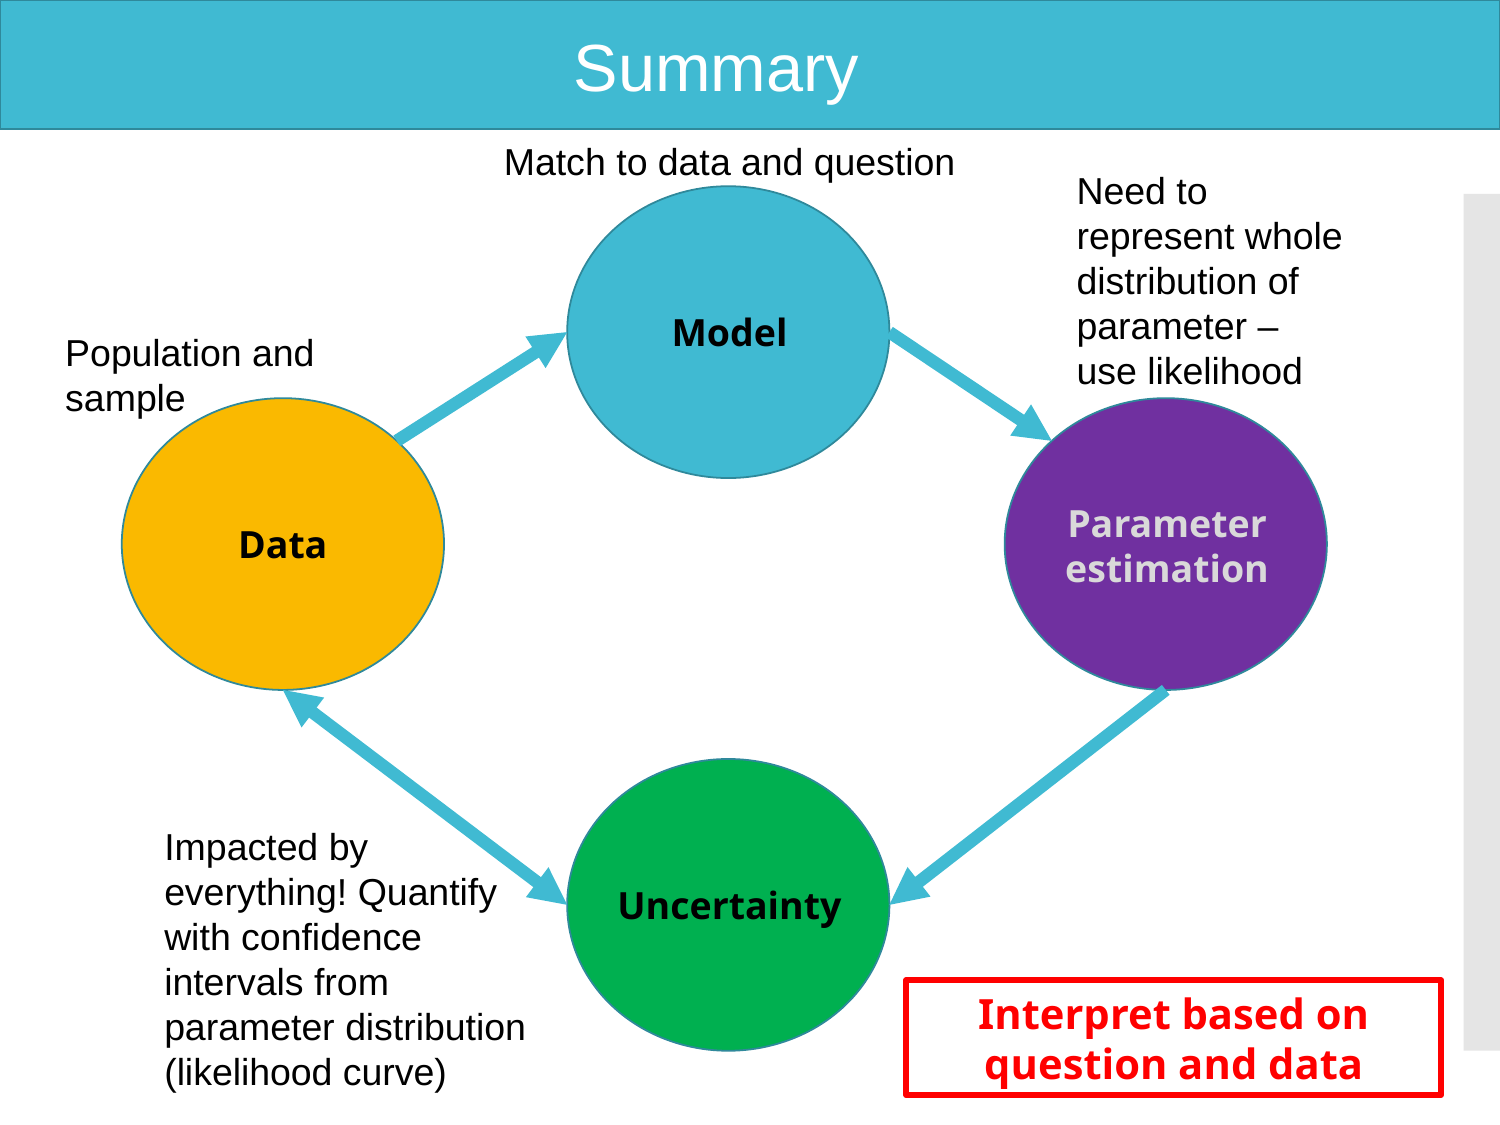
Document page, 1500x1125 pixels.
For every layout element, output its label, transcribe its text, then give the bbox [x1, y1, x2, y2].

text_box Impacted by everything! Quantify with confidence intervals from parameter distribution (likelihood curve) [149, 815, 573, 1101]
text_box [566, 191, 891, 479]
text_box Model [578, 301, 882, 362]
text_box Uncertainty [573, 874, 890, 935]
text_box Summary [80, 17, 1353, 112]
text_box Parameter estimation [1007, 493, 1327, 598]
text_box Match to data and question [461, 131, 999, 191]
text_box [573, 758, 887, 874]
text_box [396, 331, 568, 442]
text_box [889, 689, 1166, 906]
text_box [573, 935, 887, 1052]
text_box [120, 418, 445, 691]
text_box [1003, 514, 1007, 574]
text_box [282, 689, 568, 906]
text_box [1463, 193, 1500, 1052]
text_box [1013, 400, 1318, 493]
text_box Interpret based on question and data [906, 980, 1442, 1096]
text_box [1015, 598, 1317, 691]
text_box Need to represent whole distribution of parameter – use likelihood [1061, 159, 1362, 400]
text_box [0, 0, 1500, 130]
text_box Population and sample [50, 321, 367, 427]
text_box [889, 331, 1052, 442]
text_box Data [178, 513, 388, 574]
